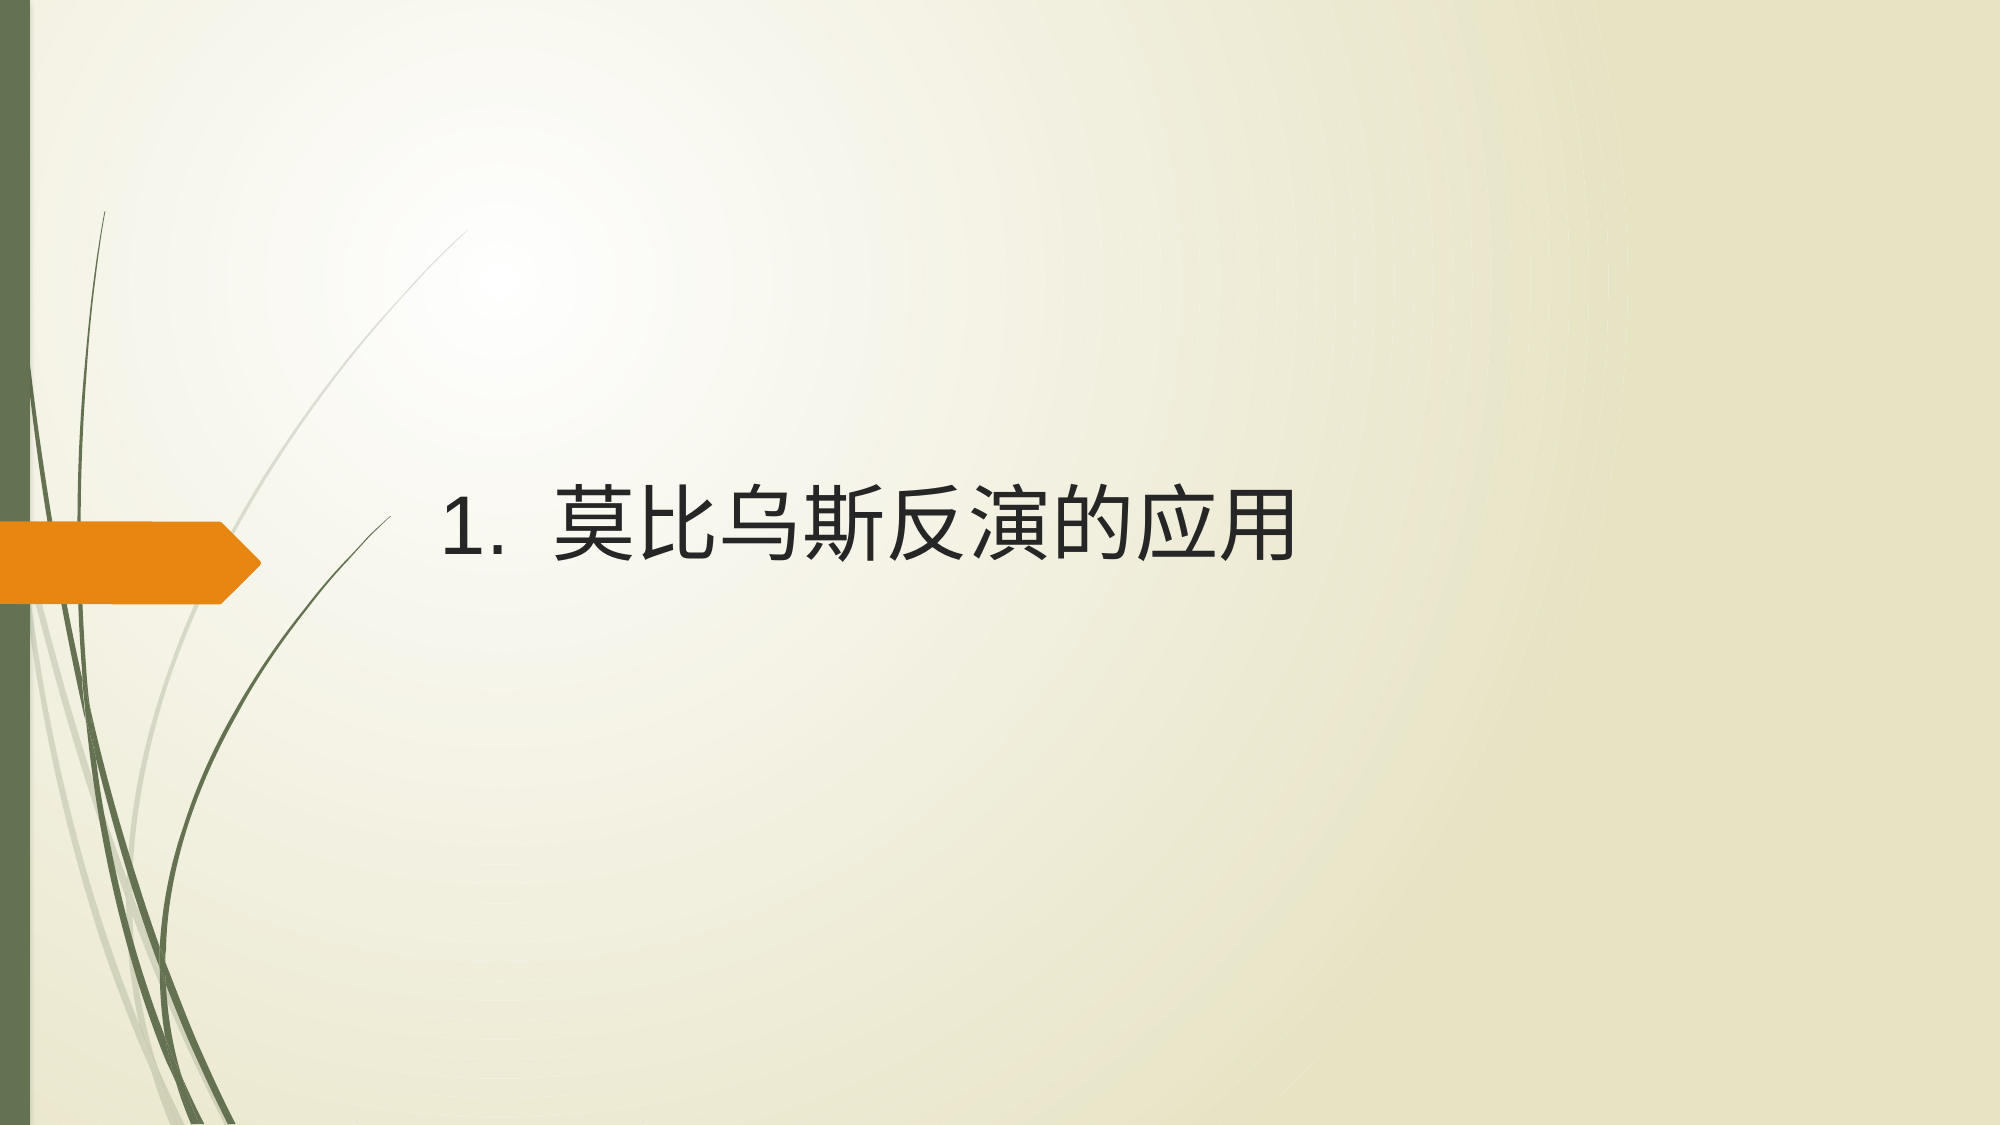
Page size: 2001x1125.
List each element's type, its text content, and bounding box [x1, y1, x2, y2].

title 1. 莫比乌斯反演的应用 [424, 337, 1888, 579]
